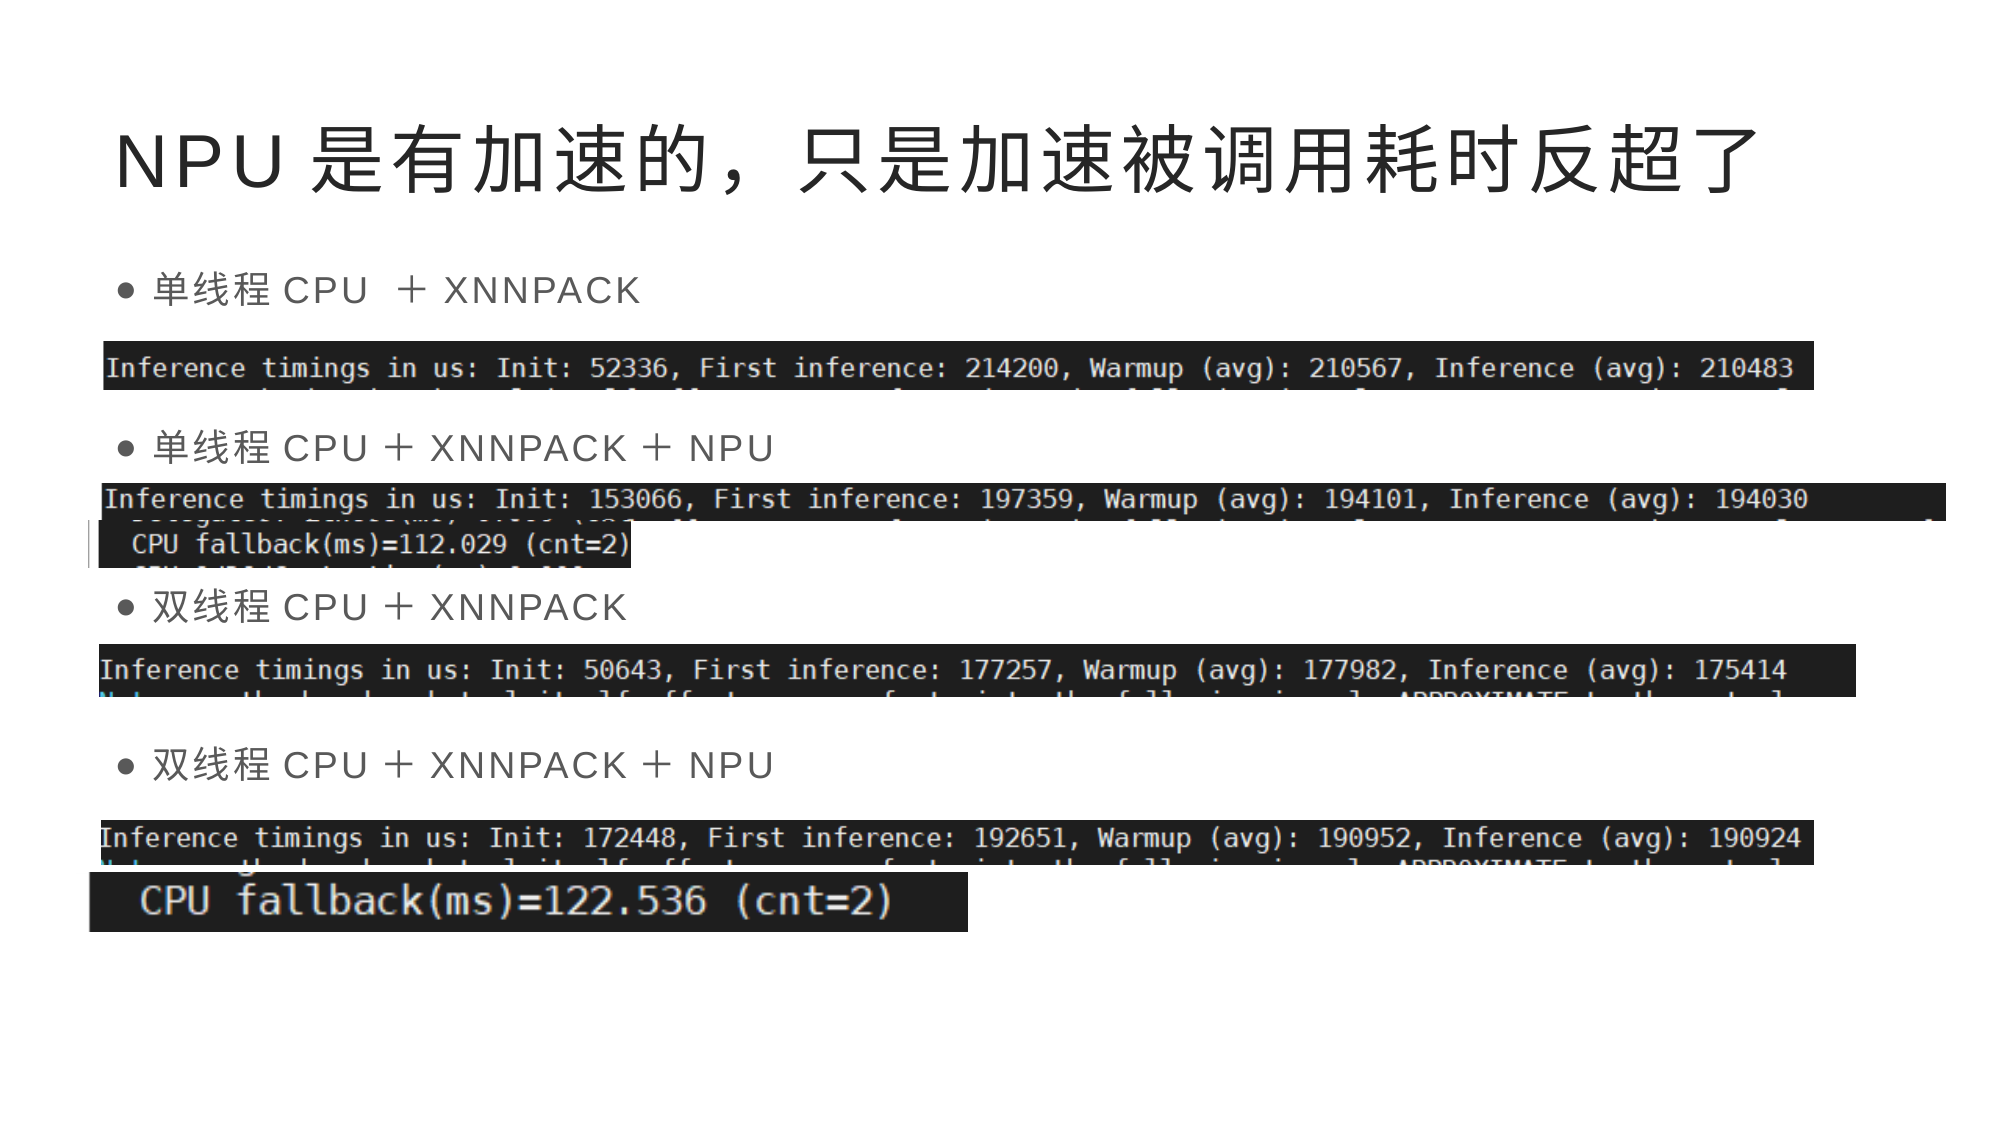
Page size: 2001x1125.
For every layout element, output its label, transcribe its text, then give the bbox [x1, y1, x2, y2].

picture [100, 820, 1815, 865]
picture [99, 340, 1815, 391]
list 单线程CPU ＋XNNPACK 单线程CPU＋XNNPACK＋NPU 双线程CPU＋XNNPACK 双线程CPU＋XNNPACK＋NPU [99, 244, 1900, 482]
picture [99, 644, 1857, 697]
list 单线程CPU ＋XNNPACK 单线程CPU＋XNNPACK＋NPU 双线程CPU＋XNNPACK 双线程CPU＋XNNPACK＋NPU [99, 522, 1900, 1026]
title NPU是有加速的，只是加速被调用耗时反超了 [99, 99, 1900, 216]
picture [87, 482, 1946, 568]
picture [76, 872, 968, 933]
